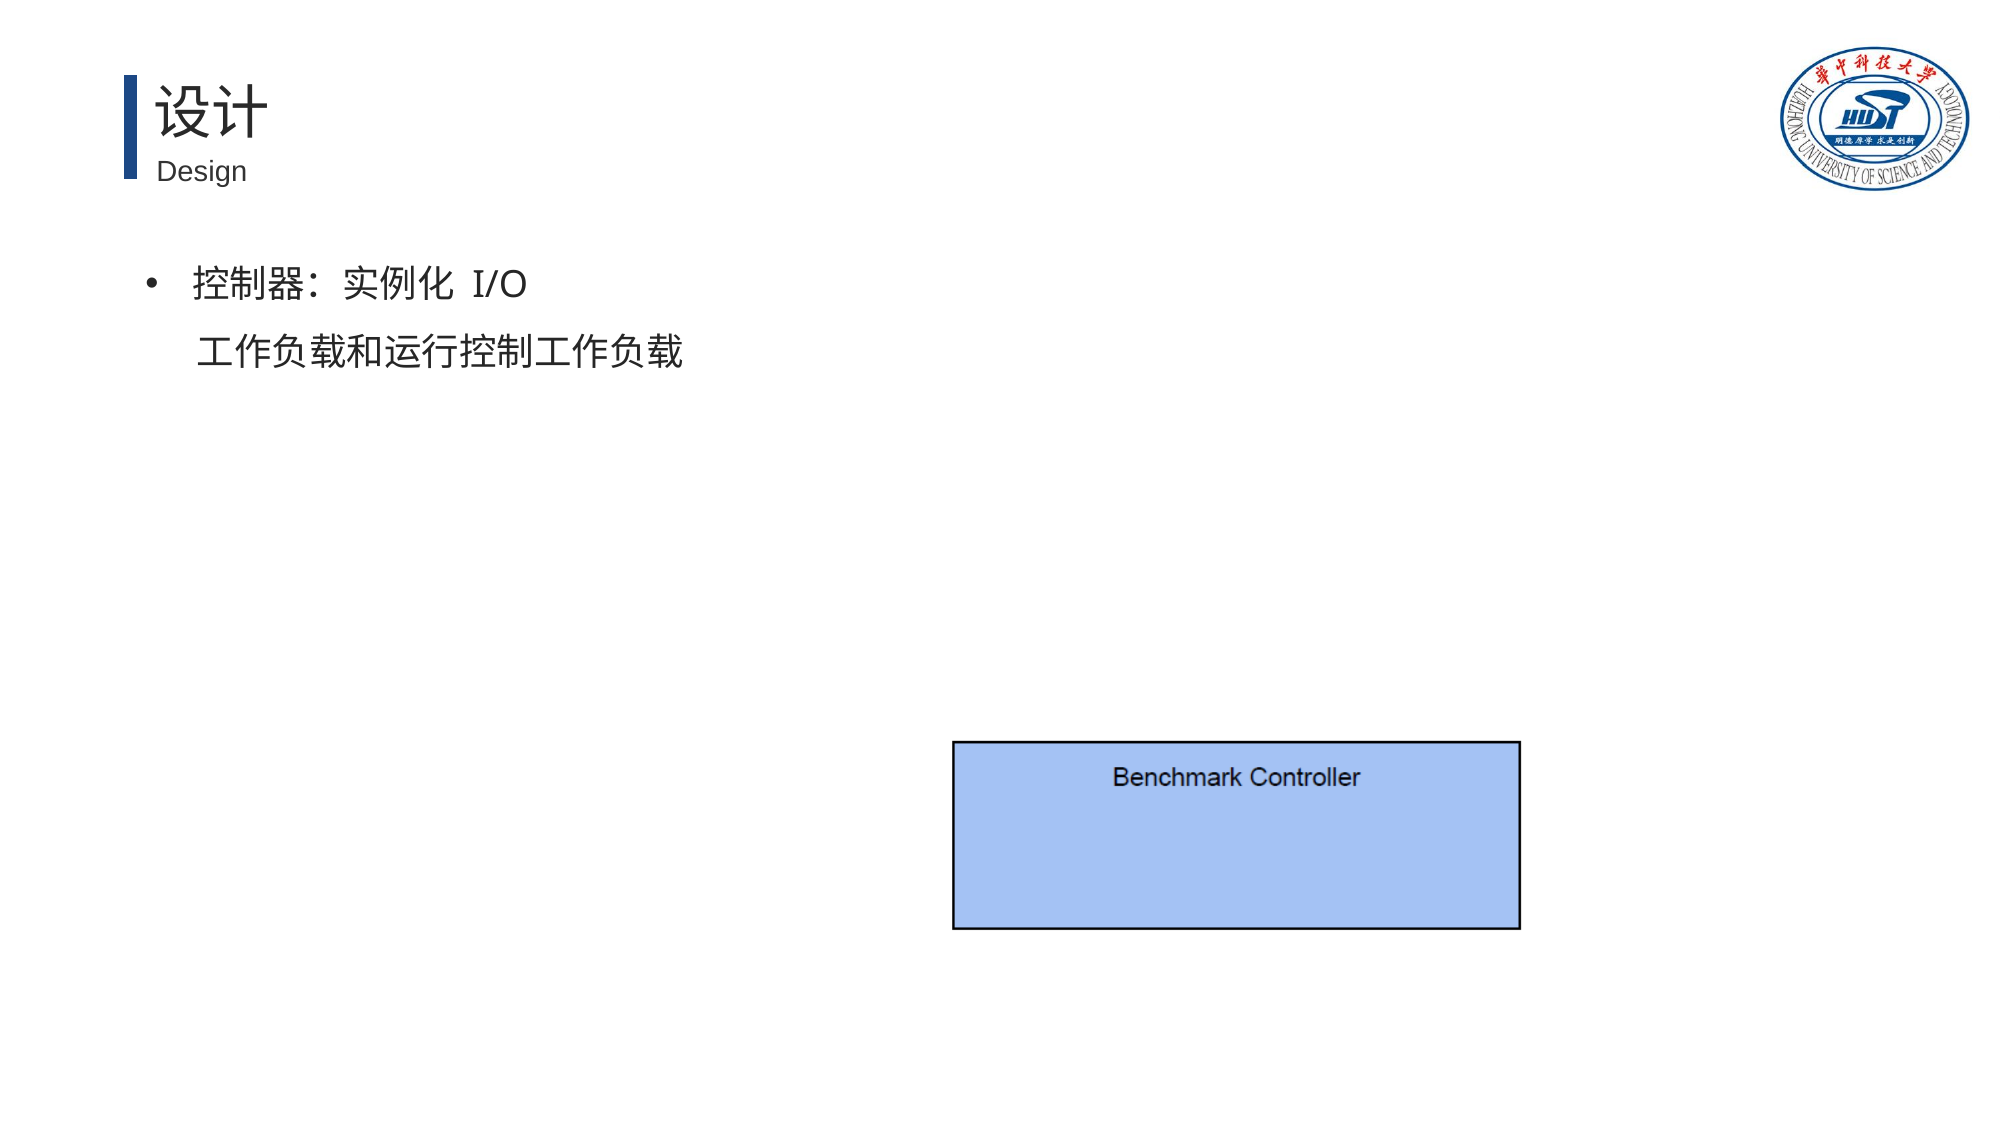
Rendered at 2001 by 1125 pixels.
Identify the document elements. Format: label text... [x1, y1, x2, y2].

text_box 设计 [138, 67, 529, 153]
picture [1758, 27, 2000, 195]
picture [791, 373, 2000, 1069]
text_box Design [141, 144, 682, 195]
text_box 控制器：实例化 I/O 工作负载和运行控制工作负载 [130, 230, 1724, 381]
